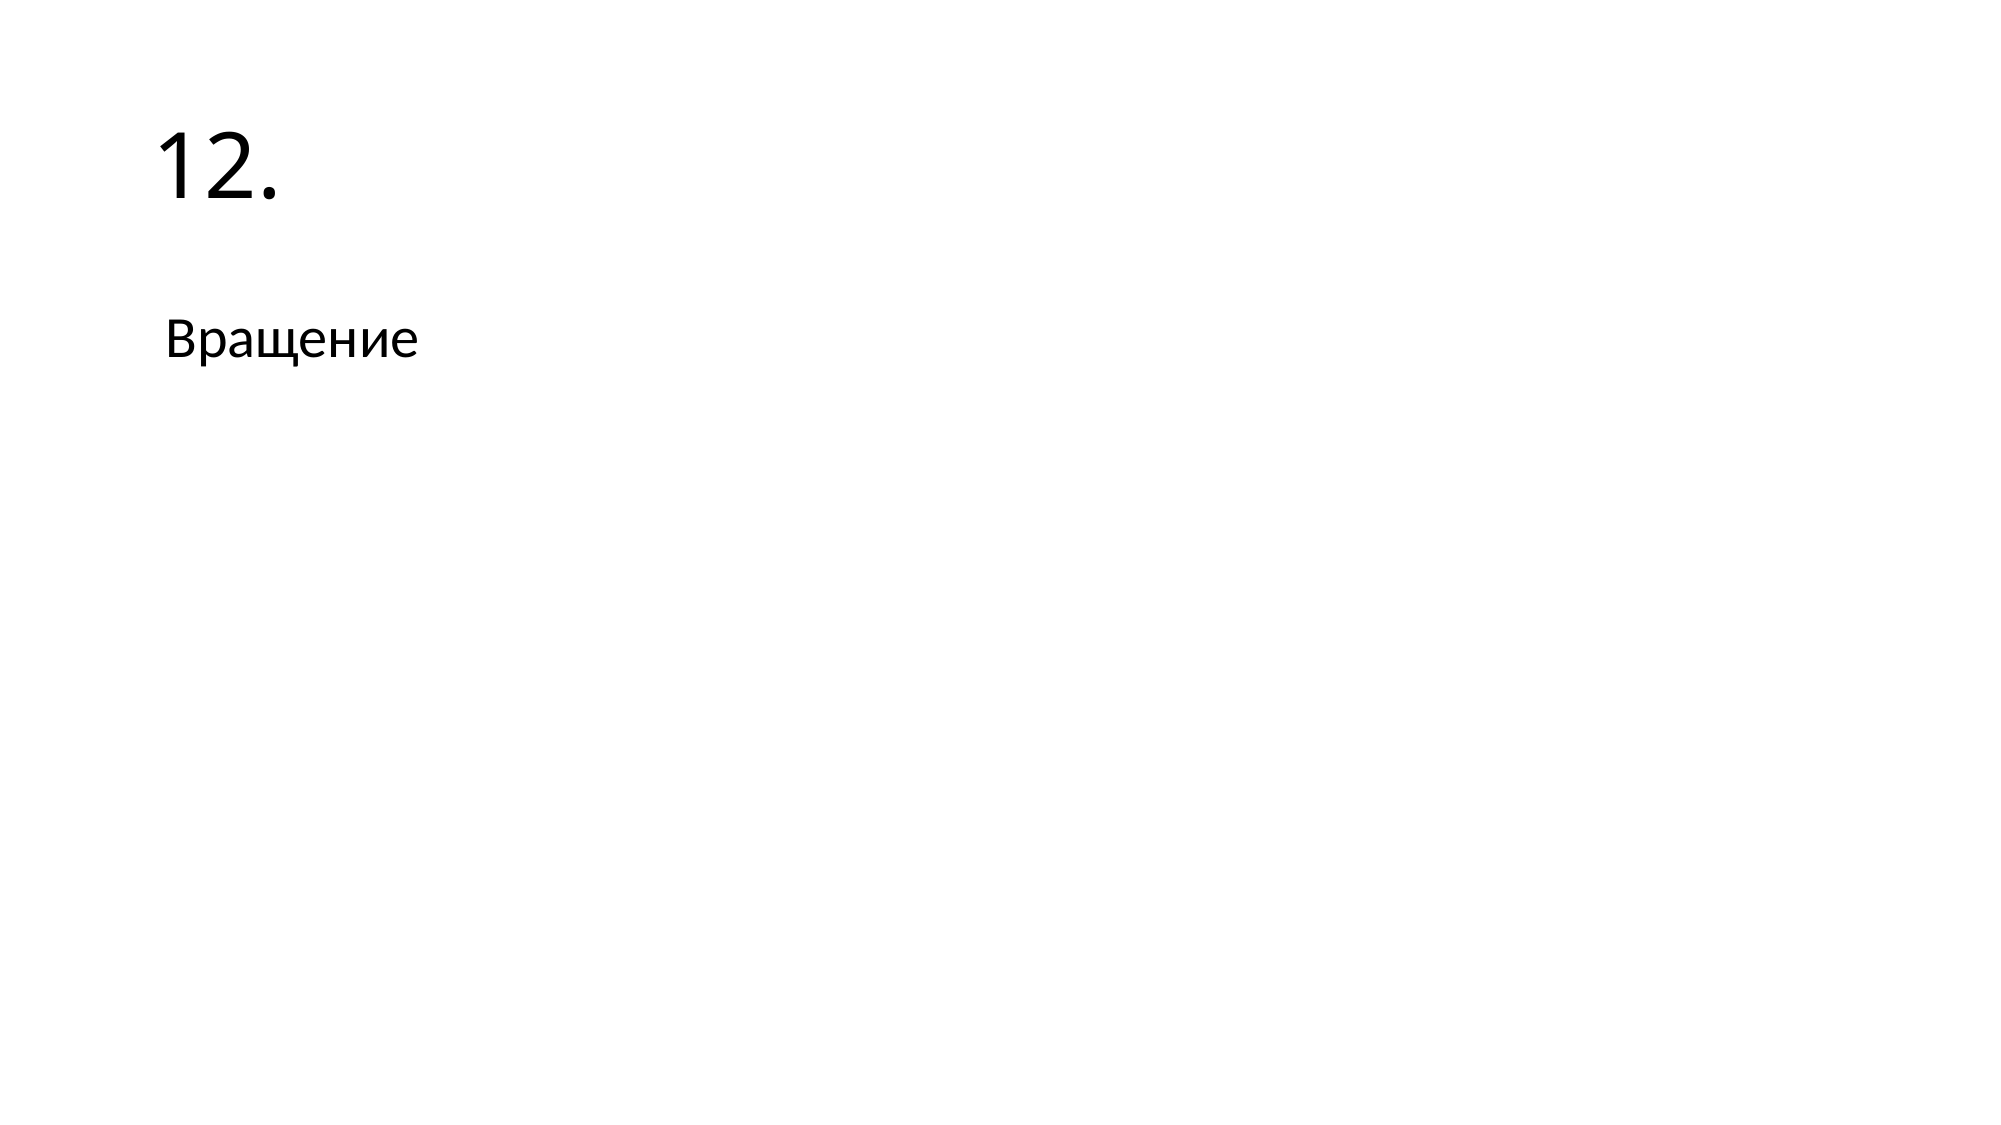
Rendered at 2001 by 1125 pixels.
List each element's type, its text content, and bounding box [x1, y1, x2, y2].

title 12. [137, 59, 1863, 278]
list Вращение [137, 299, 1863, 1014]
